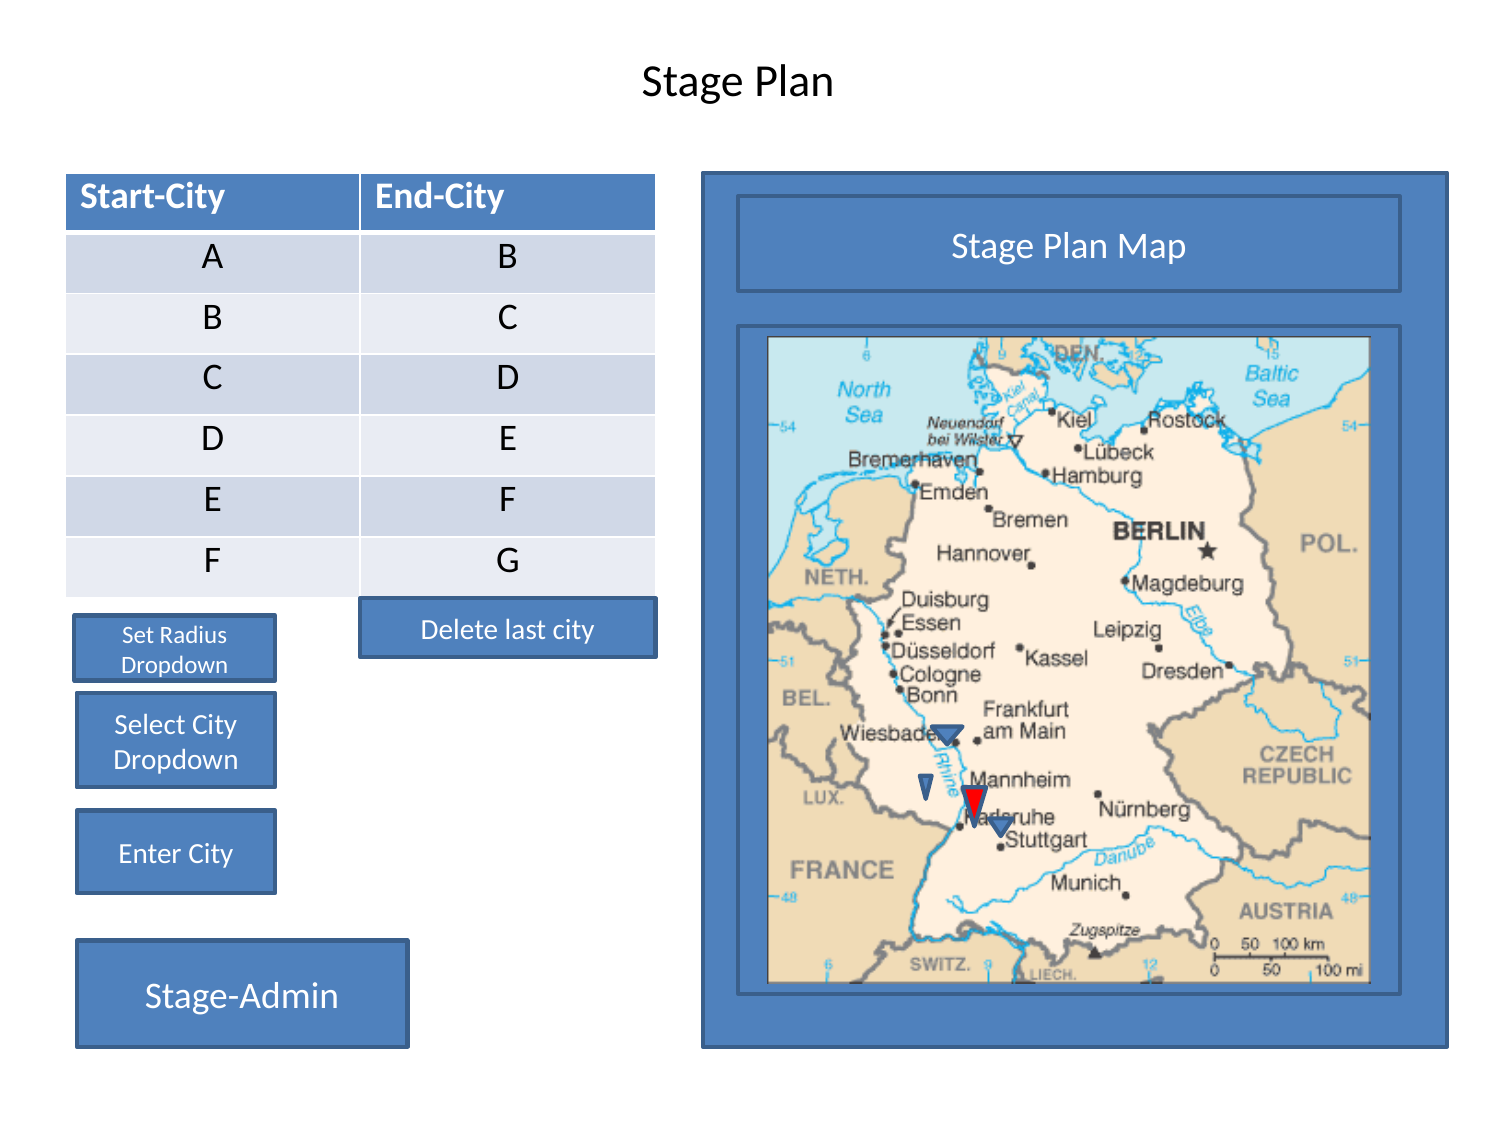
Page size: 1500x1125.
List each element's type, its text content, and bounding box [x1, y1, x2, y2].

table_cell A [66, 235, 359, 293]
picture [767, 336, 1371, 984]
text_box Stage Plan Map [736, 194, 1402, 293]
text_box [736, 324, 1402, 996]
table_cell F [361, 477, 655, 536]
table_cell C [66, 355, 359, 414]
text_box Select City Dropdown [75, 691, 277, 789]
table_header End-City [361, 174, 655, 230]
title Stage Plan [194, 42, 1282, 114]
text_box Enter City [75, 808, 277, 895]
table_cell G [361, 538, 655, 596]
table_cell E [66, 477, 359, 536]
table_cell D [66, 416, 359, 475]
table_cell D [361, 355, 655, 414]
text_box Stage-Admin [75, 938, 410, 1049]
text_box Set Radius Dropdown [72, 613, 277, 683]
table_header Start-City [66, 174, 359, 230]
table_cell C [361, 294, 655, 353]
text_box [701, 171, 1449, 1049]
table_cell B [66, 294, 359, 353]
text_box Delete last city [358, 596, 658, 659]
table_cell F [66, 538, 359, 597]
table_cell E [361, 416, 655, 475]
table_cell B [361, 235, 655, 293]
